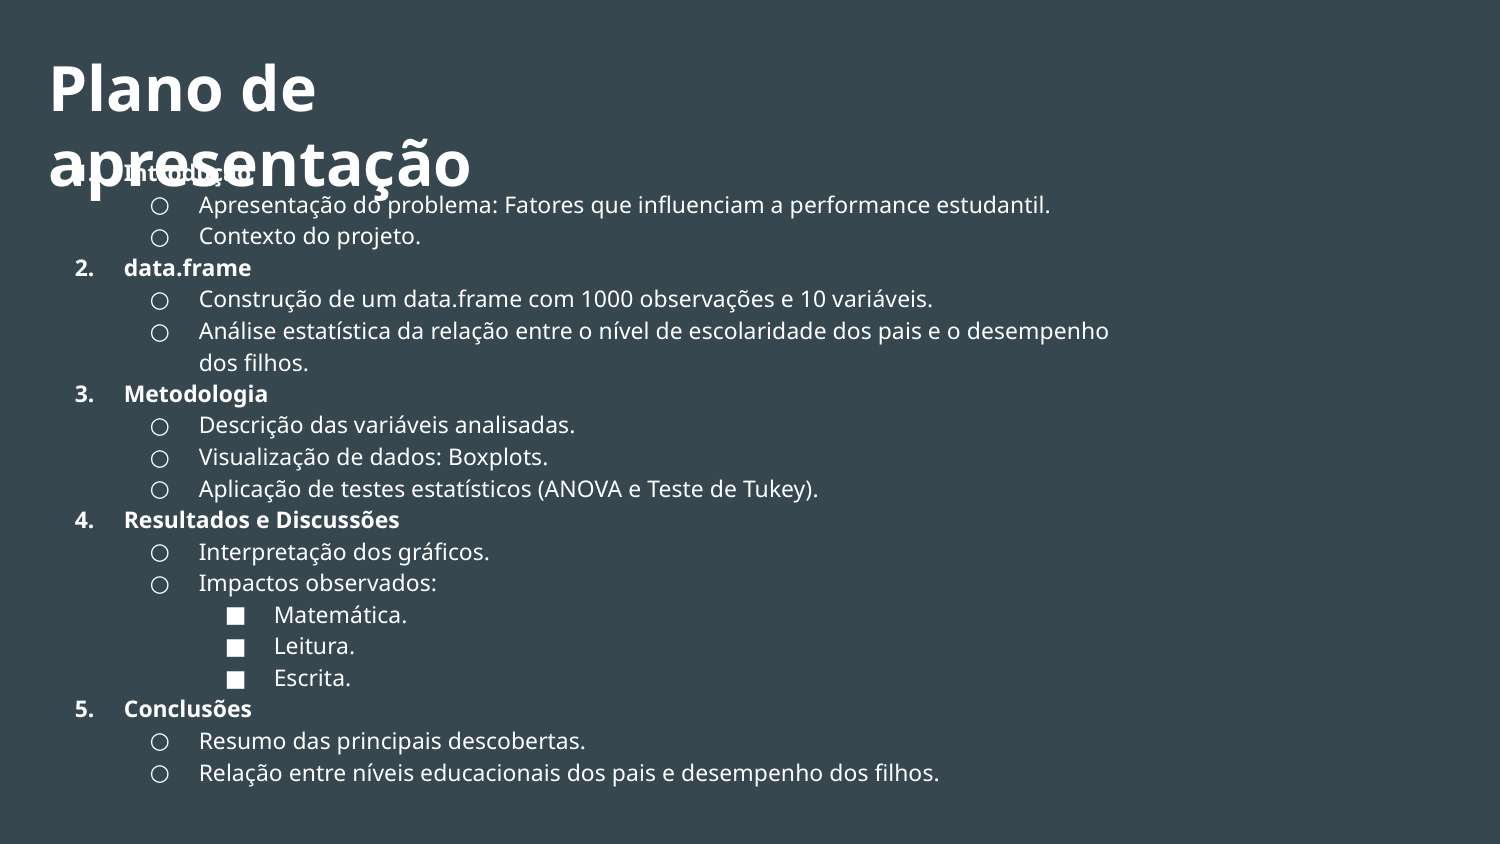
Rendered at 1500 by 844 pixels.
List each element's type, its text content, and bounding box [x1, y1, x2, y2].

list Introdução Apresentação do problema: Fatores que influenciam a performance estudantil. Contexto do projeto. data.frame Construção de um data.frame com 1000 observações e 10 variáveis. Análise estatística da relação entre o nível de escolaridade dos pais e o desempenho dos filhos. Metodologia Descrição das variáveis analisadas. Visualização de dados: Boxplots. Aplicação de testes estatísticos (ANOVA e Teste de Tukey). Resultados e Discussões Interpretação dos gráficos. Impactos observados: Matemática. Leitura. Escrita. Conclusões Resumo das principais descobertas. Relação entre níveis educacionais dos pais e desempenho dos filhos. [33, 139, 1136, 801]
title Plano de apresentação [33, 33, 676, 128]
